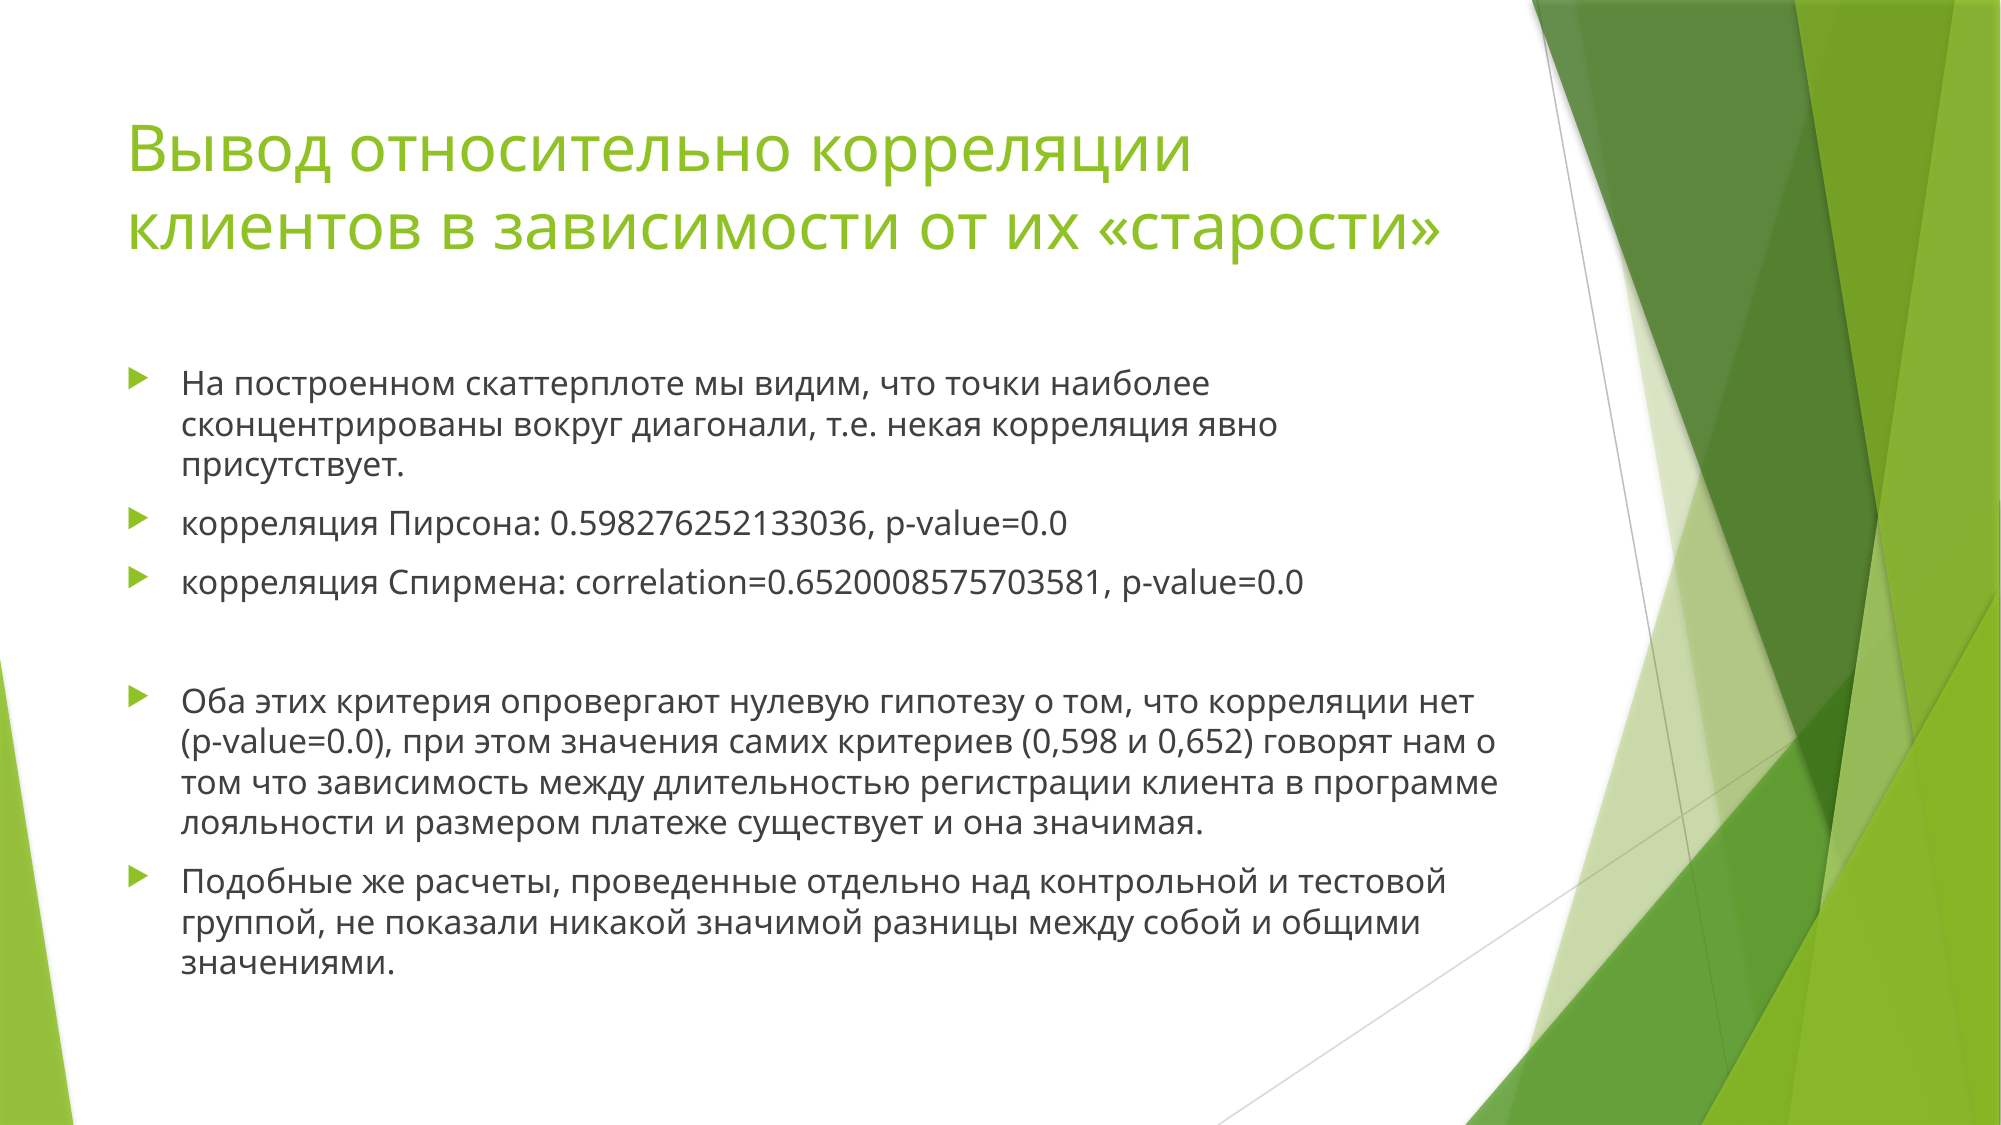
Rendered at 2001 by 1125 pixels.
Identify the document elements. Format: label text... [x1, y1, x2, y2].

title Вывод относительно корреляции клиентов в зависимости от их «старости» [111, 99, 1522, 317]
list На построенном скаттерплоте мы видим, что точки наиболее сконцентрированы вокруг диагонали, т.е. некая корреляция явно присутствует. корреляция Пирсона: 0.598276252133036, p-value=0.0 корреляция Спирмена: correlation=0.6520008575703581, p-value=0.0 Оба этих критерия опровергают нулевую гипотезу о том, что корреляции нет (p-value=0.0), при этом значения самих критериев (0,598 и 0,652) говорят нам о том что зависимость между длительностью регистрации клиента в программе лояльности и размером платеже существует и она значимая. Подобные же расчеты, проведенные отдельно над контрольной и тестовой группой, не показали никакой значимой разницы между собой и общими значениями. [111, 354, 1522, 992]
